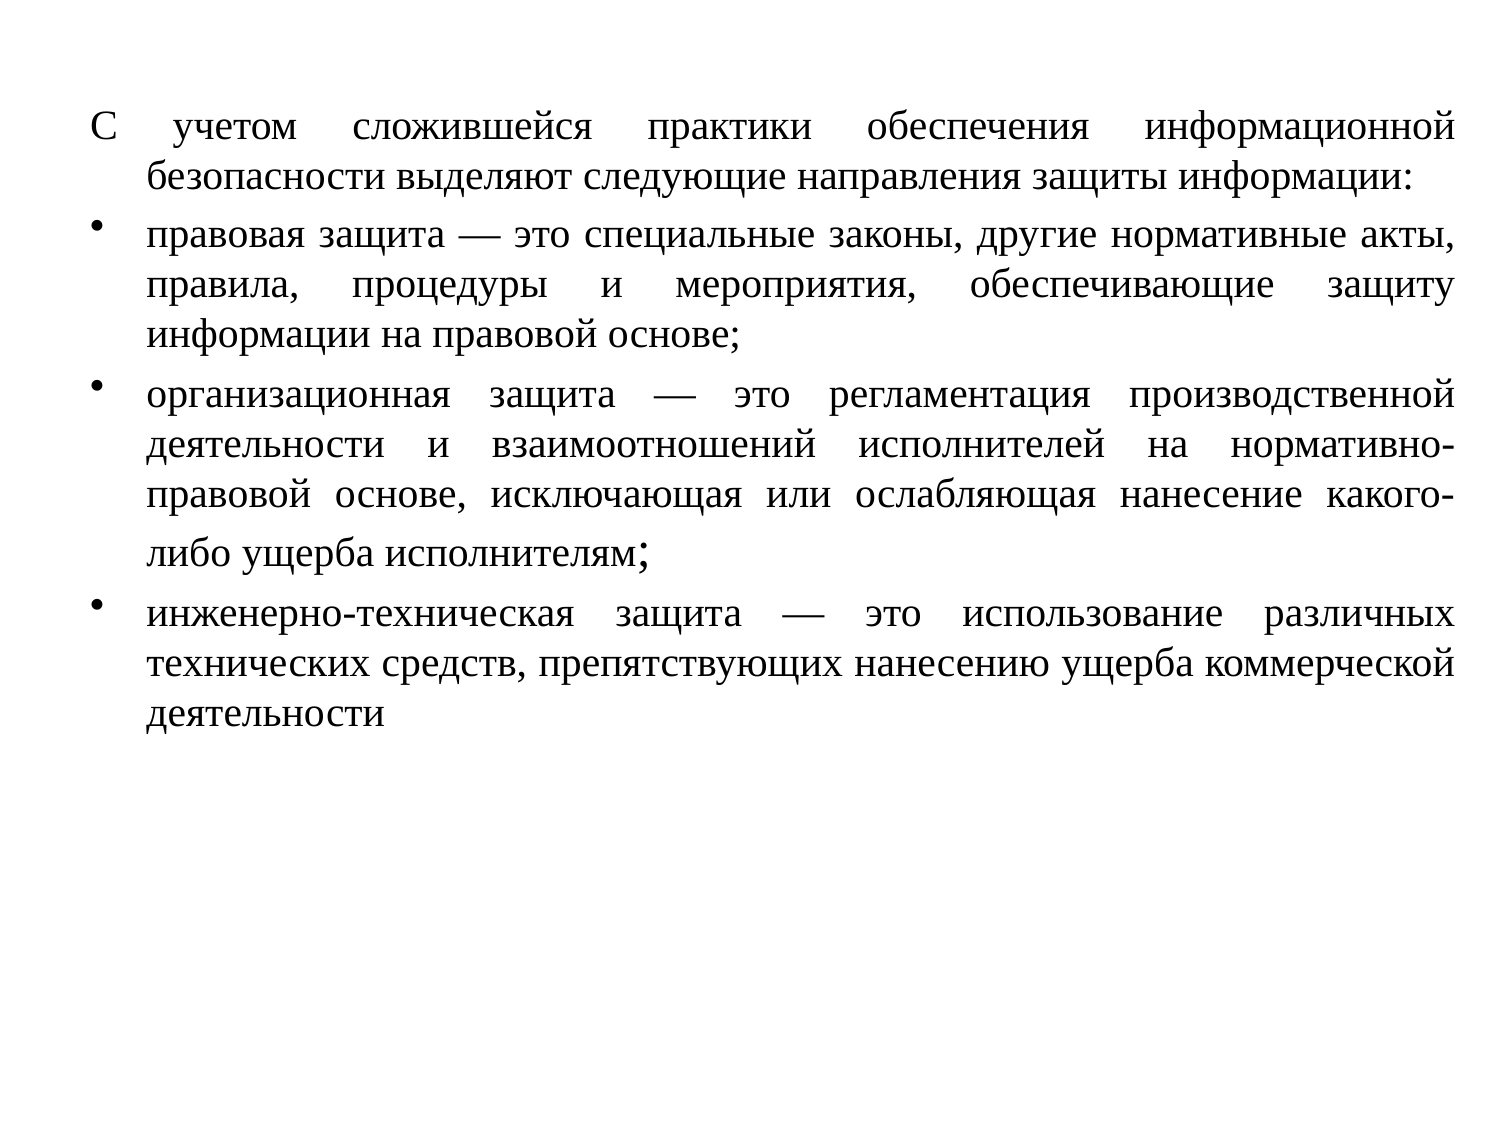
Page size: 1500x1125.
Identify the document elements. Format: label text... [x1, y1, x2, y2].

list С учетом сложившейся практики обеспечения информационной безопасности выделяют следующие направления защиты информации: правовая защита — это специальные законы, дру­гие нормативные акты, правила, процедуры и мероприятия, обеспечивающие защиту информации на правовой основе; организационная защита — это регламентация производственной деятельности и взаимоотноше­ний исполнителей на нормативно-правовой основе, исключающая или ослабляющая нанесение какого-либо ущерба исполнителям; инженерно-техническая защита — это использование различных технических средств, препятствующих нанесению ущерба коммерческой дея­тельности [75, 90, 1471, 1024]
